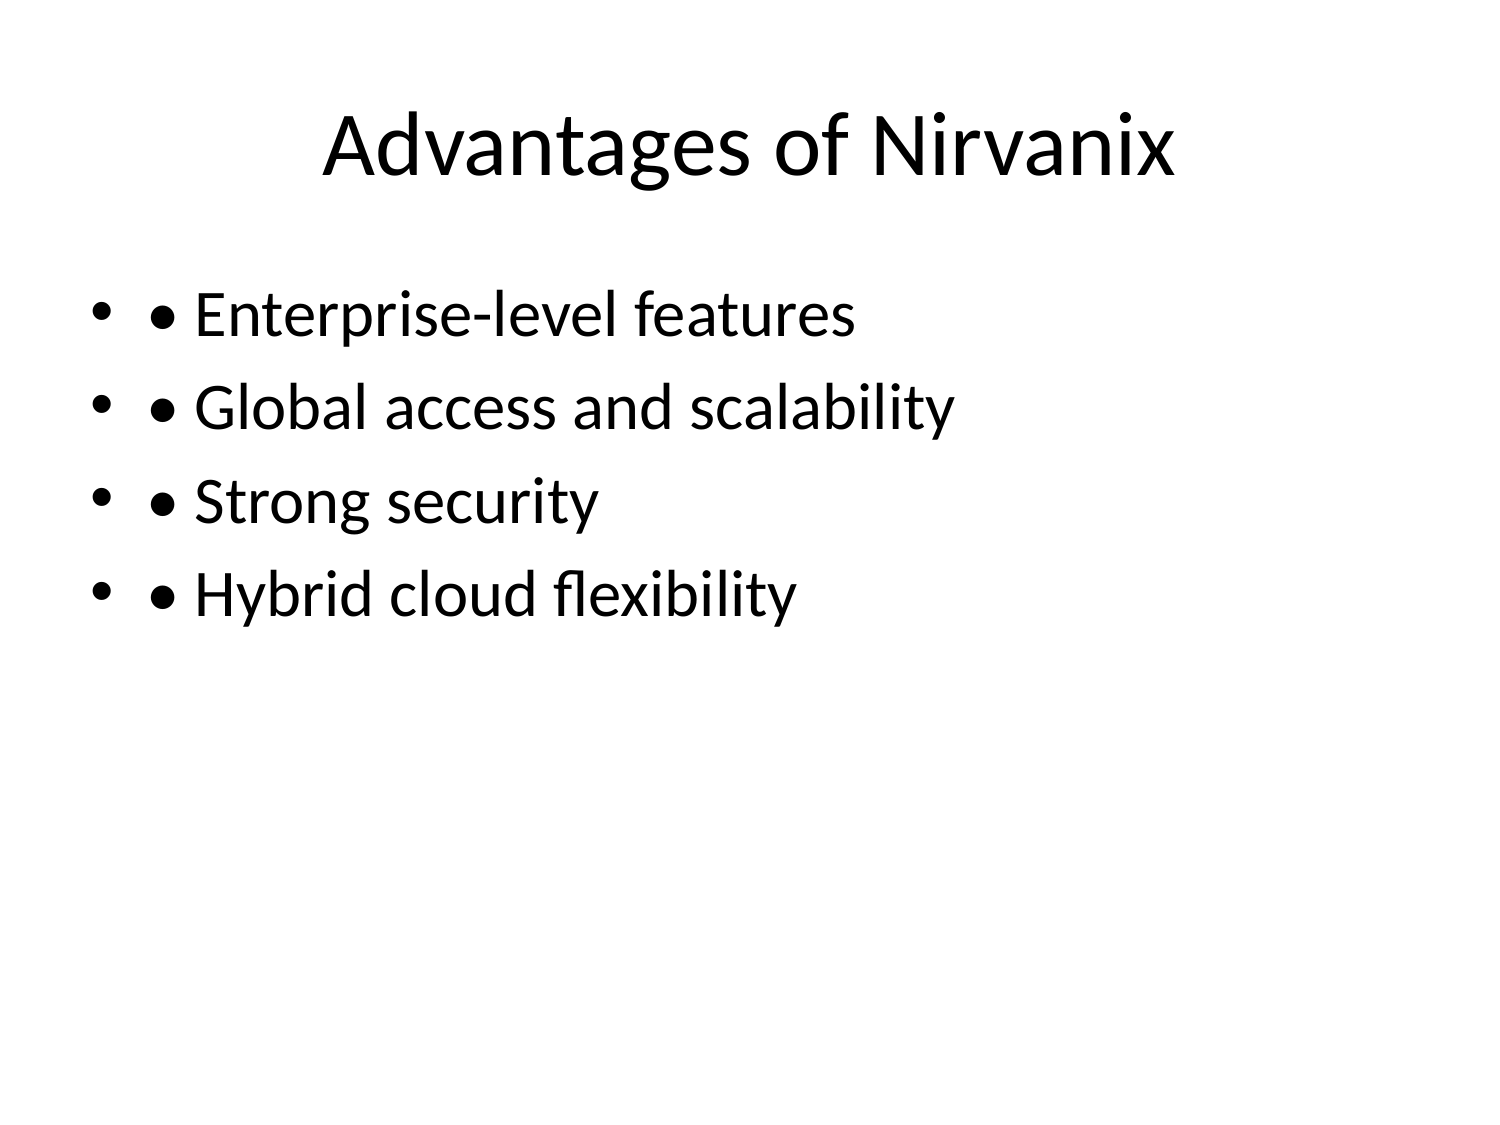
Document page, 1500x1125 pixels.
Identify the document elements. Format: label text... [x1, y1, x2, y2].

list • Enterprise-level features • Global access and scalability • Strong security • Hybrid cloud flexibility [75, 262, 1425, 1005]
title Advantages of Nirvanix [75, 45, 1425, 233]
